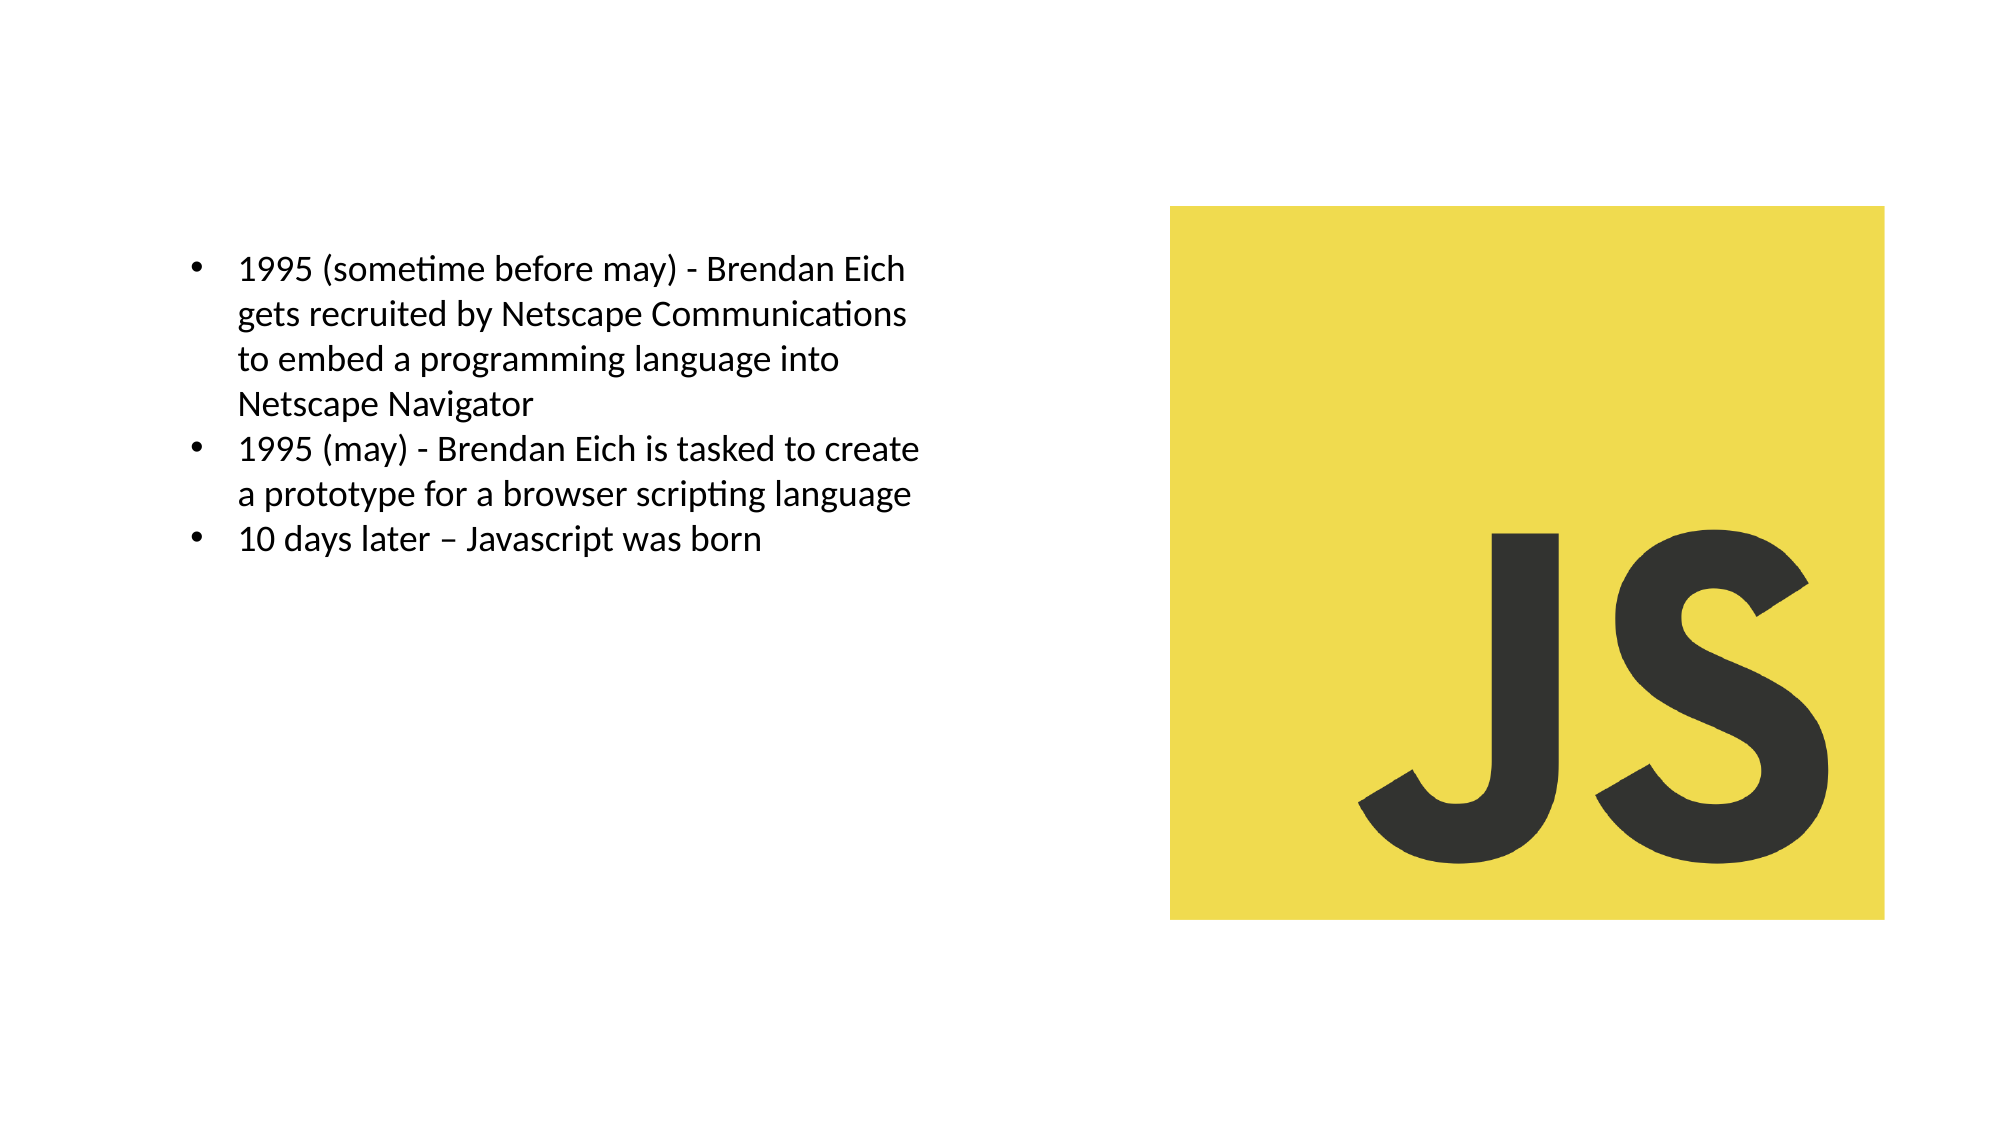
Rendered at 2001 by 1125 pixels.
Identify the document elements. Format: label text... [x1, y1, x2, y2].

text_box 1995 (sometime before may) - Brendan Eich gets recruited by Netscape Communications to embed a programming language into Netscape Navigator 1995 (may) - Brendan Eich is tasked to create a prototype for a browser scripting language 10 days later – Javascript was born [175, 236, 940, 612]
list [1170, 205, 1885, 920]
